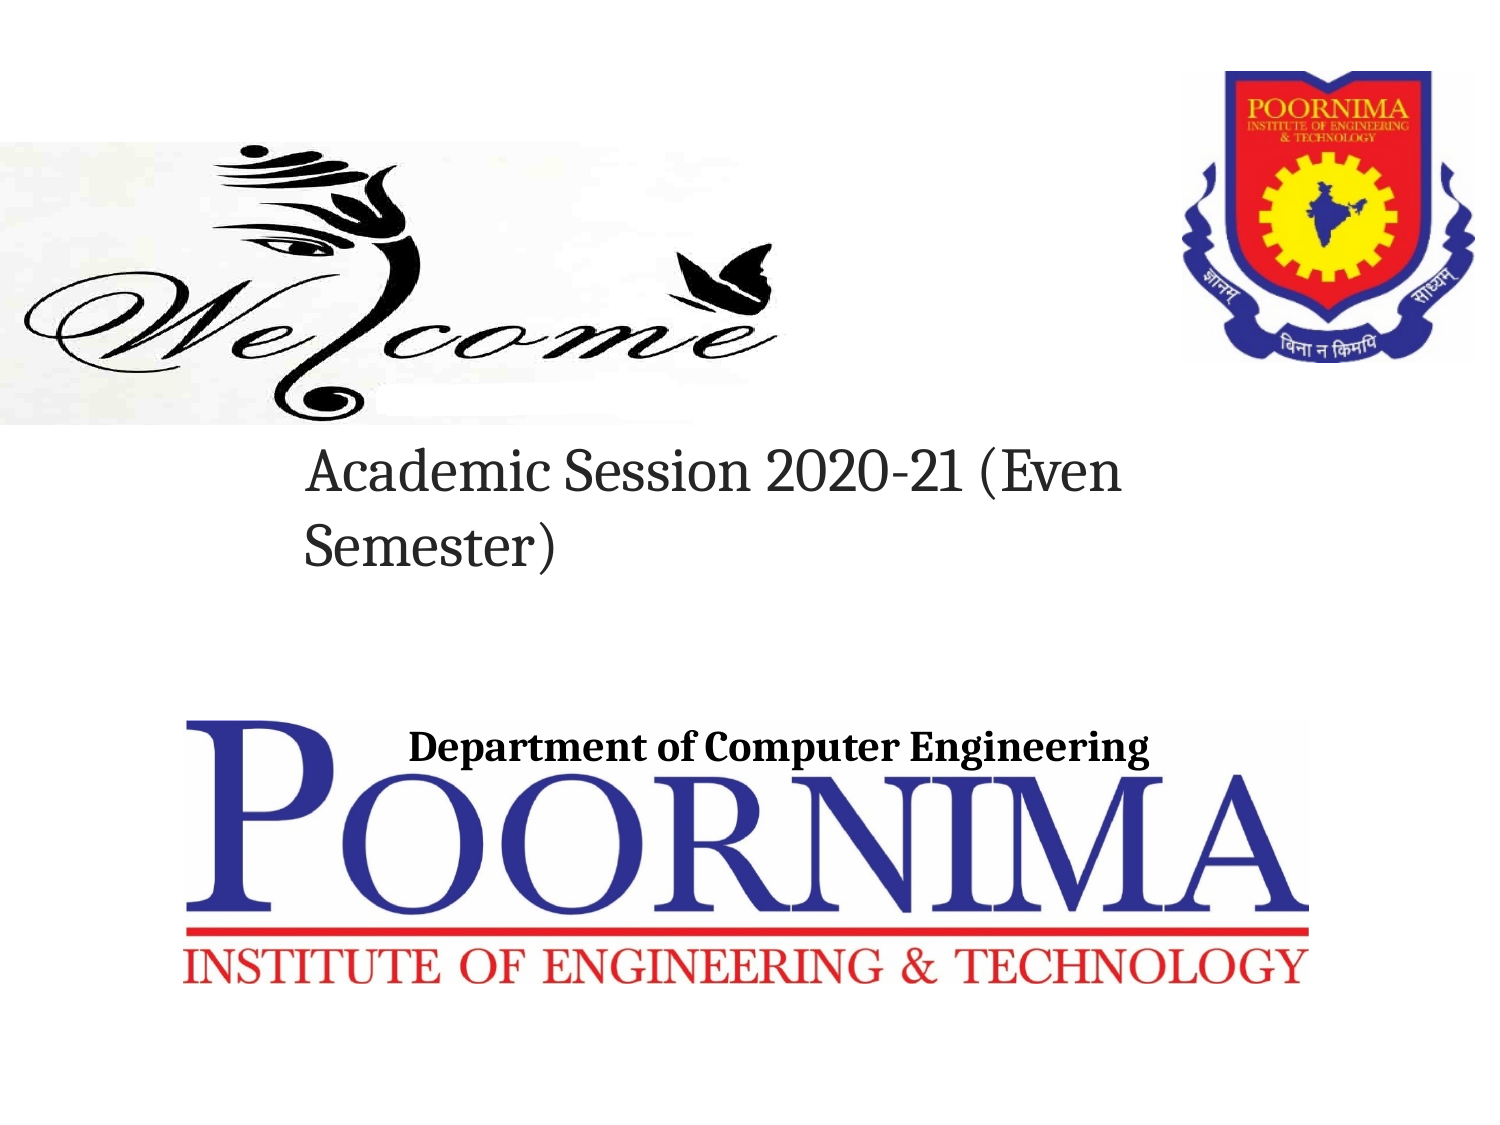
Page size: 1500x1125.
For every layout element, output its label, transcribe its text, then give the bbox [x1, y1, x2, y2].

text_box Department of Computer Engineering [394, 710, 1314, 777]
picture [1181, 71, 1475, 363]
picture [183, 719, 1309, 984]
title Academic Session 2020-21 (Even Semester) [305, 429, 1188, 716]
picture [0, 142, 799, 425]
